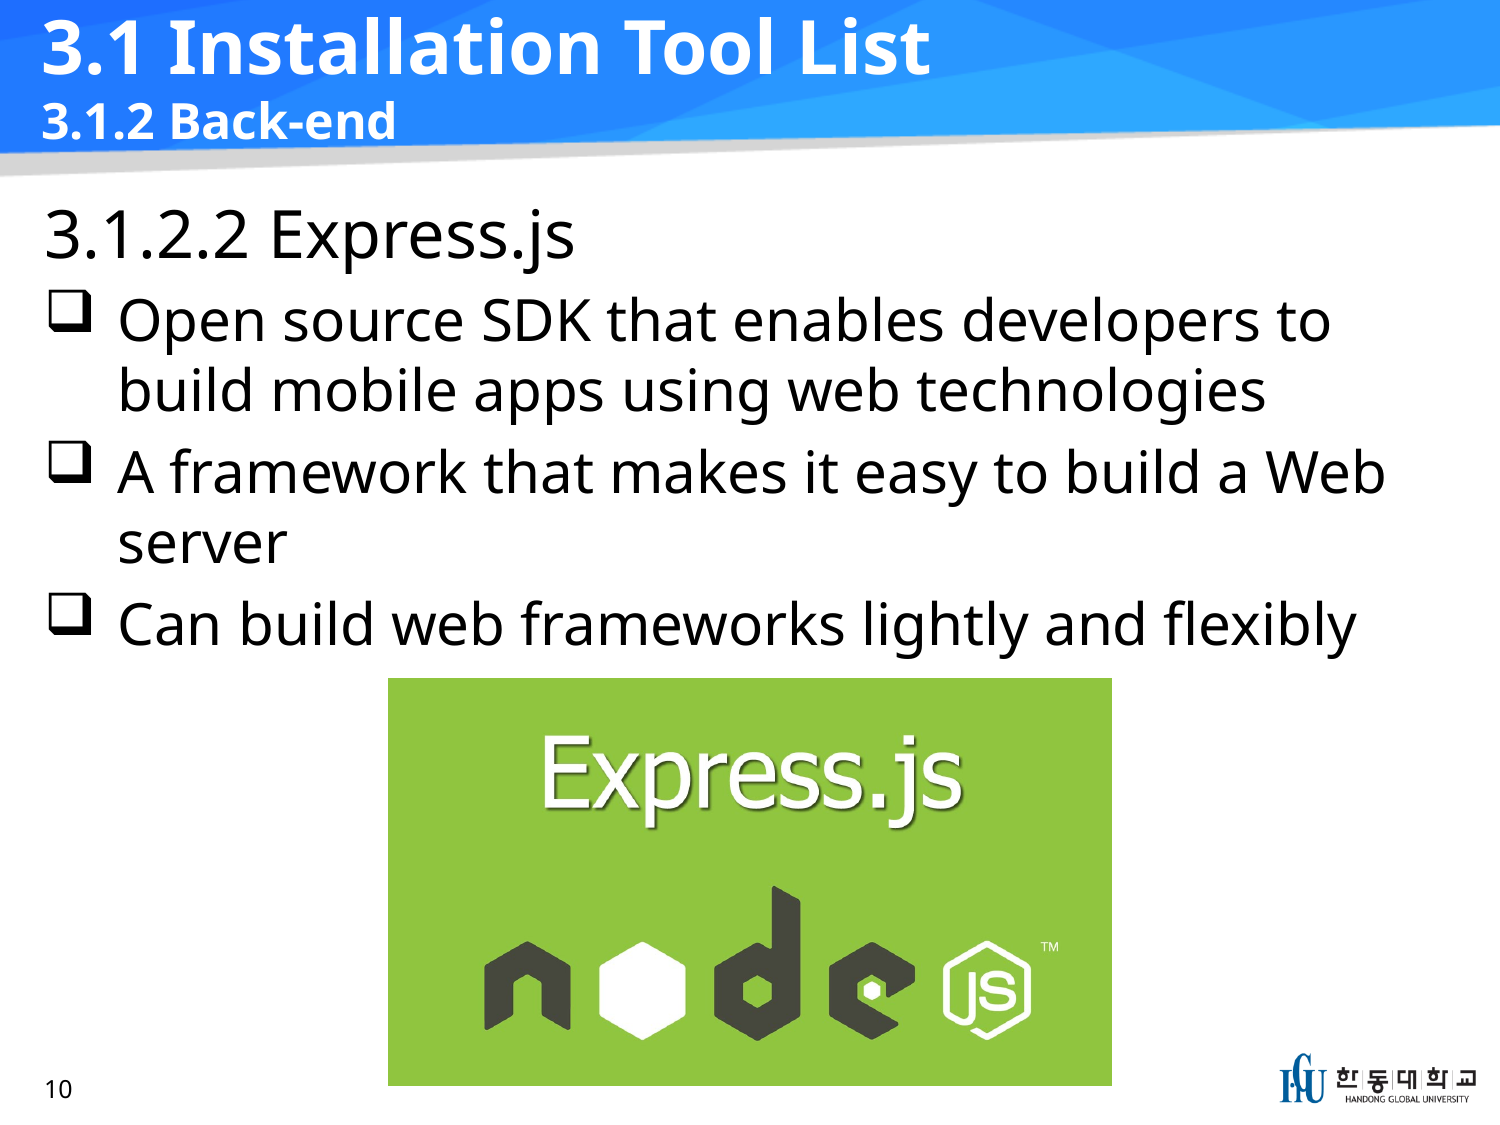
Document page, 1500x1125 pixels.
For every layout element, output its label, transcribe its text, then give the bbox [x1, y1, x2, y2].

picture [0, 0, 1500, 1125]
title 3.1 Installation Tool List 3.1.2 Back-end [41, 2, 1471, 147]
slide_number 10 [29, 1066, 148, 1106]
list 3.1.2.2 Express.js Open source SDK that enables developers to build mobile apps using web technologies A framework that makes it easy to build a Web server Can build web frameworks lightly and flexibly [29, 184, 1471, 1035]
